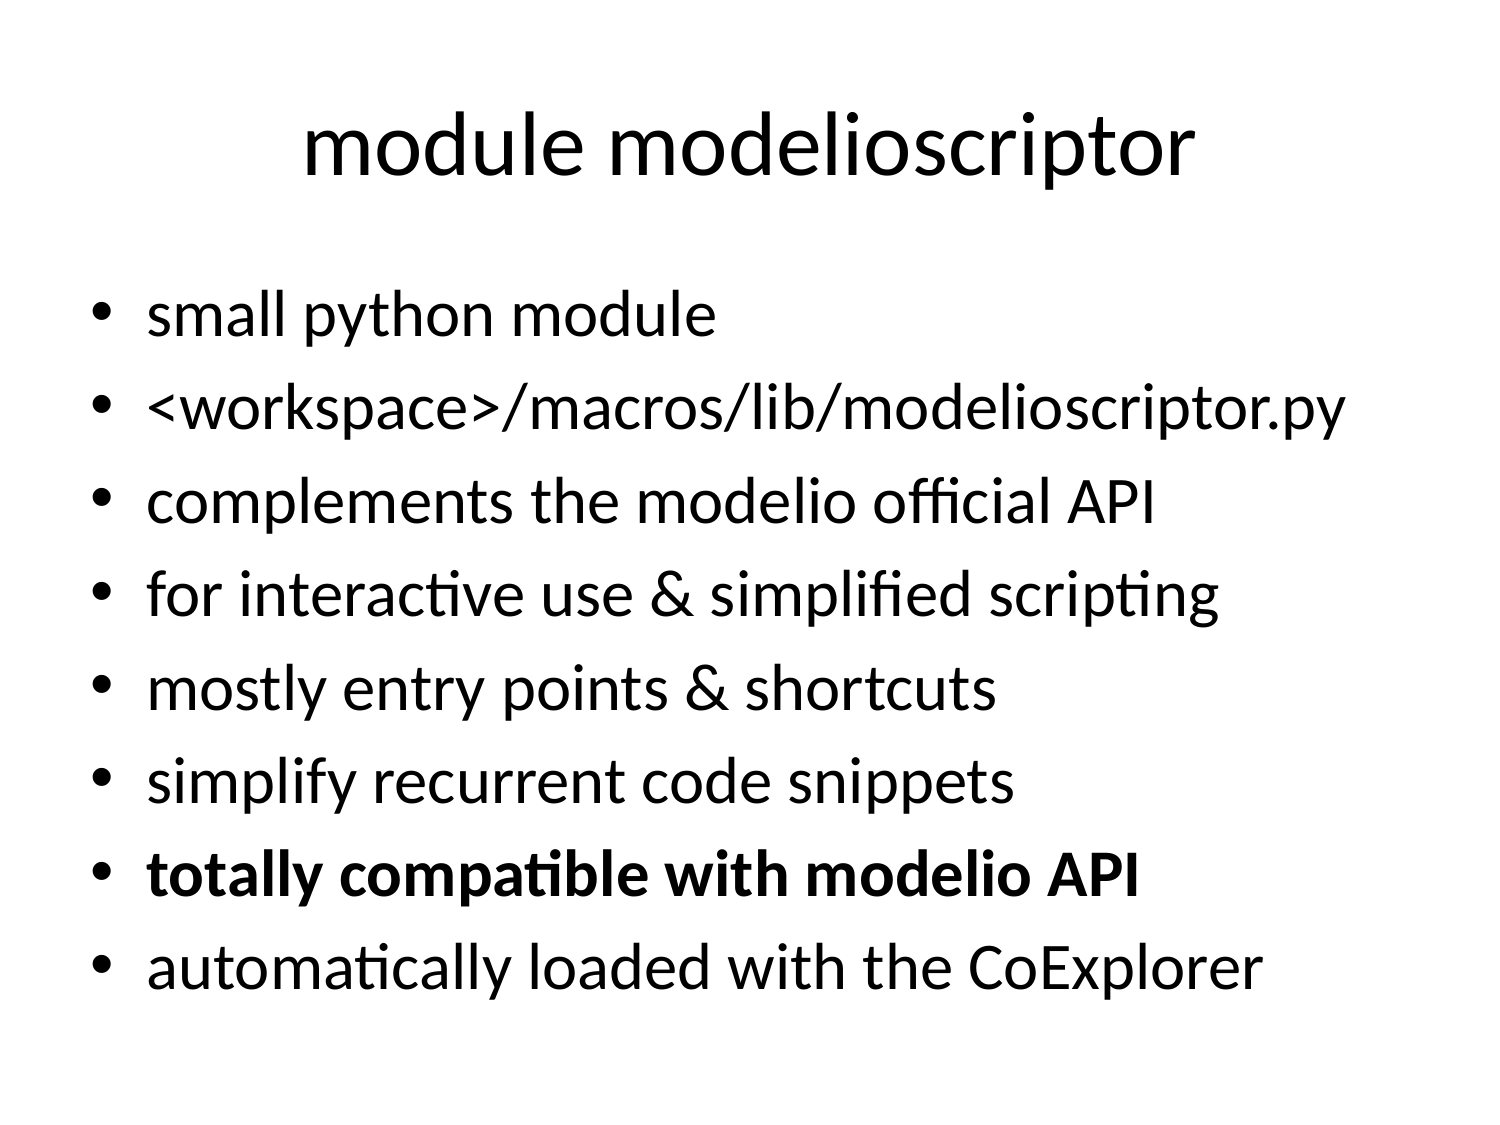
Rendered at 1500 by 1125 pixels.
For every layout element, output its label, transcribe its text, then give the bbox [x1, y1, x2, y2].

title module modelioscriptor [75, 45, 1425, 233]
list small python module <workspace>/macros/lib/modelioscriptor.py complements the modelio official API for interactive use & simplified scripting mostly entry points & shortcuts simplify recurrent code snippets totally compatible with modelio API automatically loaded with the CoExplorer [75, 262, 1425, 1005]
